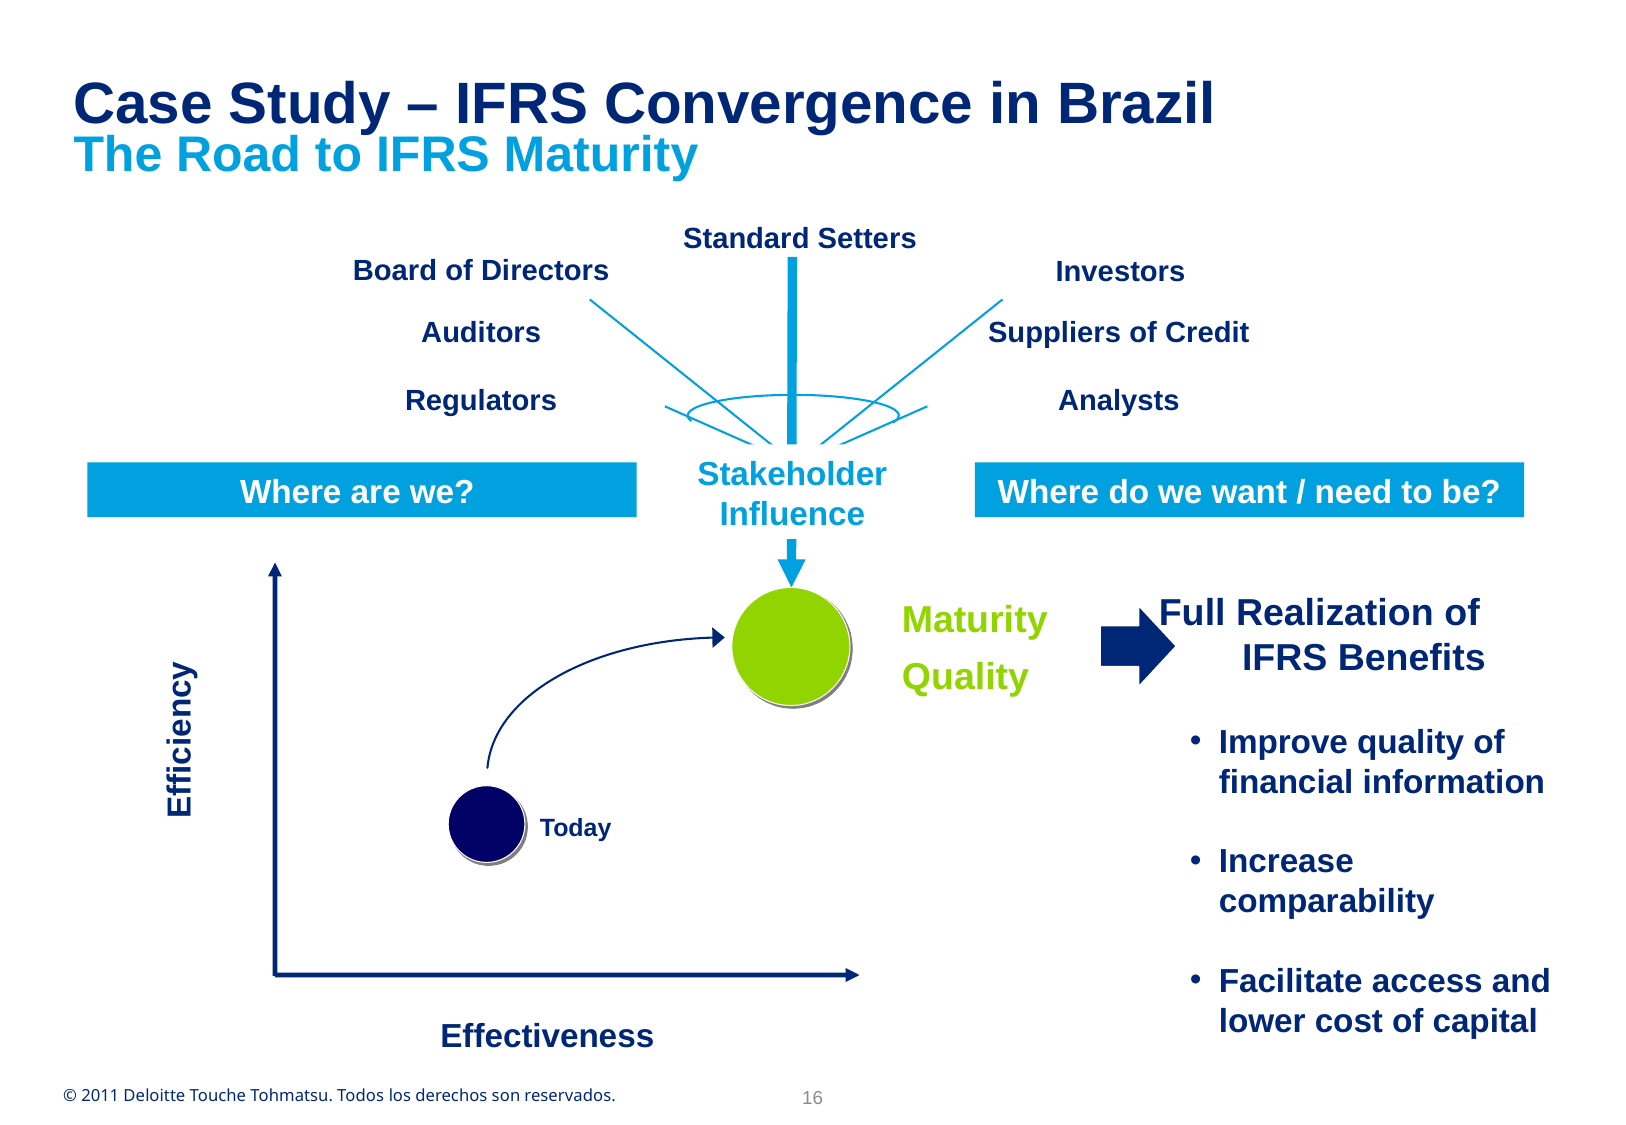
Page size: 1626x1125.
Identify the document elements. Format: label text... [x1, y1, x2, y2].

text_box [1097, 602, 1179, 690]
text_box [276, 968, 860, 982]
text_box Efficiency [149, 592, 205, 888]
text_box 16 [622, 1056, 1003, 1117]
text_box Maturity Quality [887, 597, 1175, 705]
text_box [224, 212, 1384, 588]
text_box Where are we? [87, 462, 219, 518]
text_box [487, 627, 725, 775]
text_box [731, 597, 850, 706]
text_box © 2011 Deloitte Touche Tohmatsu. Todos los derechos son reservados. [47, 1076, 622, 1113]
text_box [448, 785, 525, 863]
text_box Full Realization of IFRS Benefits [1099, 580, 1613, 686]
text_box Effectiveness [387, 1006, 708, 1062]
title Case Study – IFRS Convergence in Brazil [73, 72, 1555, 137]
text_box Improve quality of financial information Increase comparability Facilitate access and lower cost of capital [1175, 712, 1588, 1047]
text_box Where do we want / need to be? [1387, 462, 1525, 518]
list The Road to IFRS Maturity [73, 137, 1555, 179]
text_box Today [525, 804, 845, 850]
